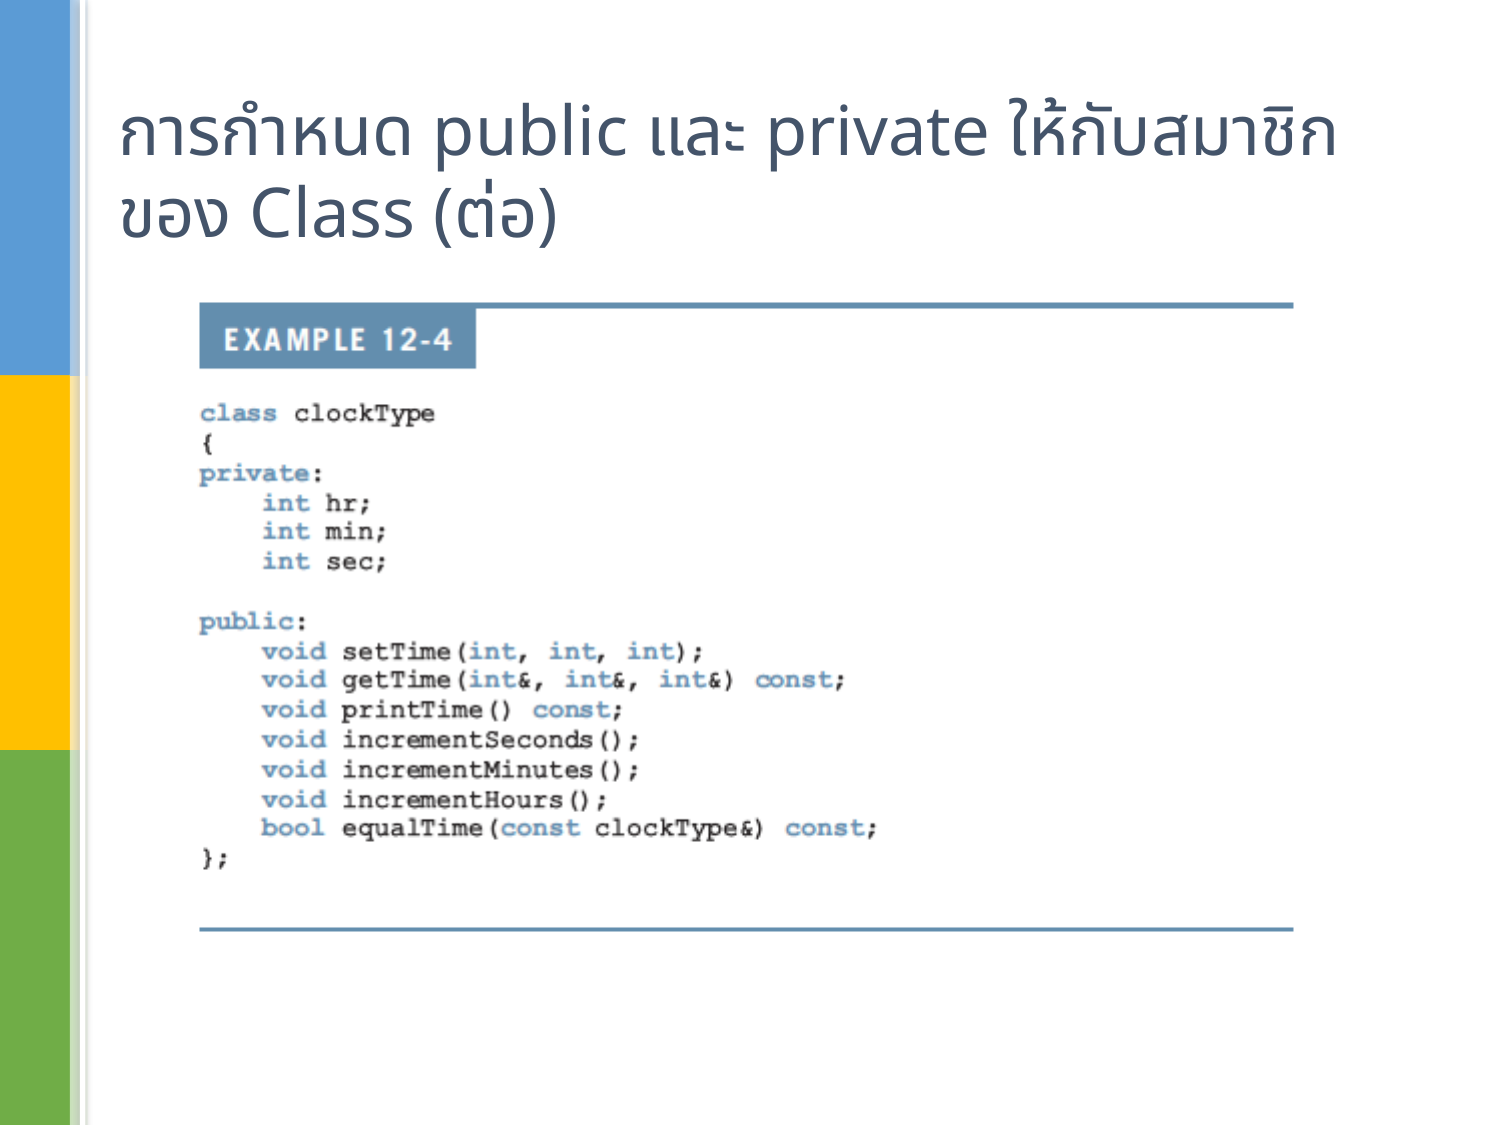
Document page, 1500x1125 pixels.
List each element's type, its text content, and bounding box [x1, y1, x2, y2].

title การกำหนด public และ private ให้กับสมาชิกของ Class (ต่อ) [103, 59, 1397, 278]
picture [194, 288, 1316, 938]
